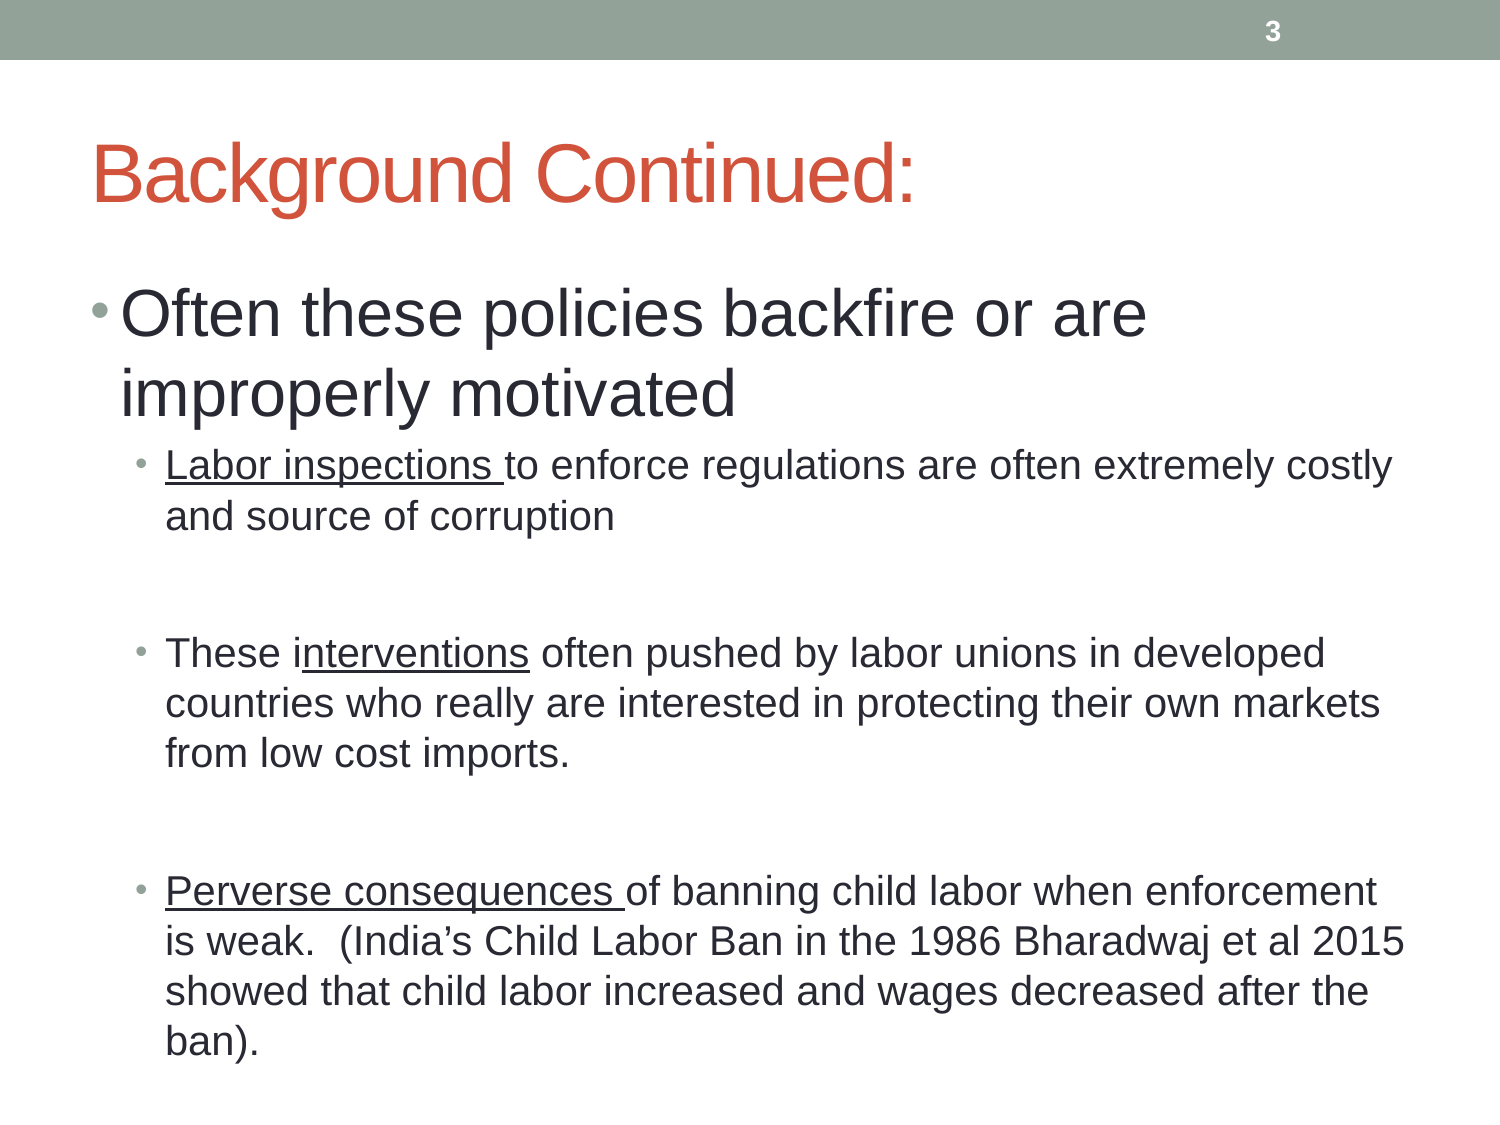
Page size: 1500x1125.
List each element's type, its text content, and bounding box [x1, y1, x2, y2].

slide_number 3 [1250, 3, 1425, 57]
title Background Continued: [75, 87, 1425, 250]
list Often these policies backfire or are improperly motivated Labor inspections to enforce regulations are often extremely costly and source of corruption These interventions often pushed by labor unions in developed countries who really are interested in protecting their own markets from low cost imports. Perverse consequences of banning child labor when enforcement is weak. (India’s Child Labor Ban in the 1986 Bharadwaj et al 2015 showed that child labor increased and wages decreased after the ban). [75, 262, 1425, 1063]
